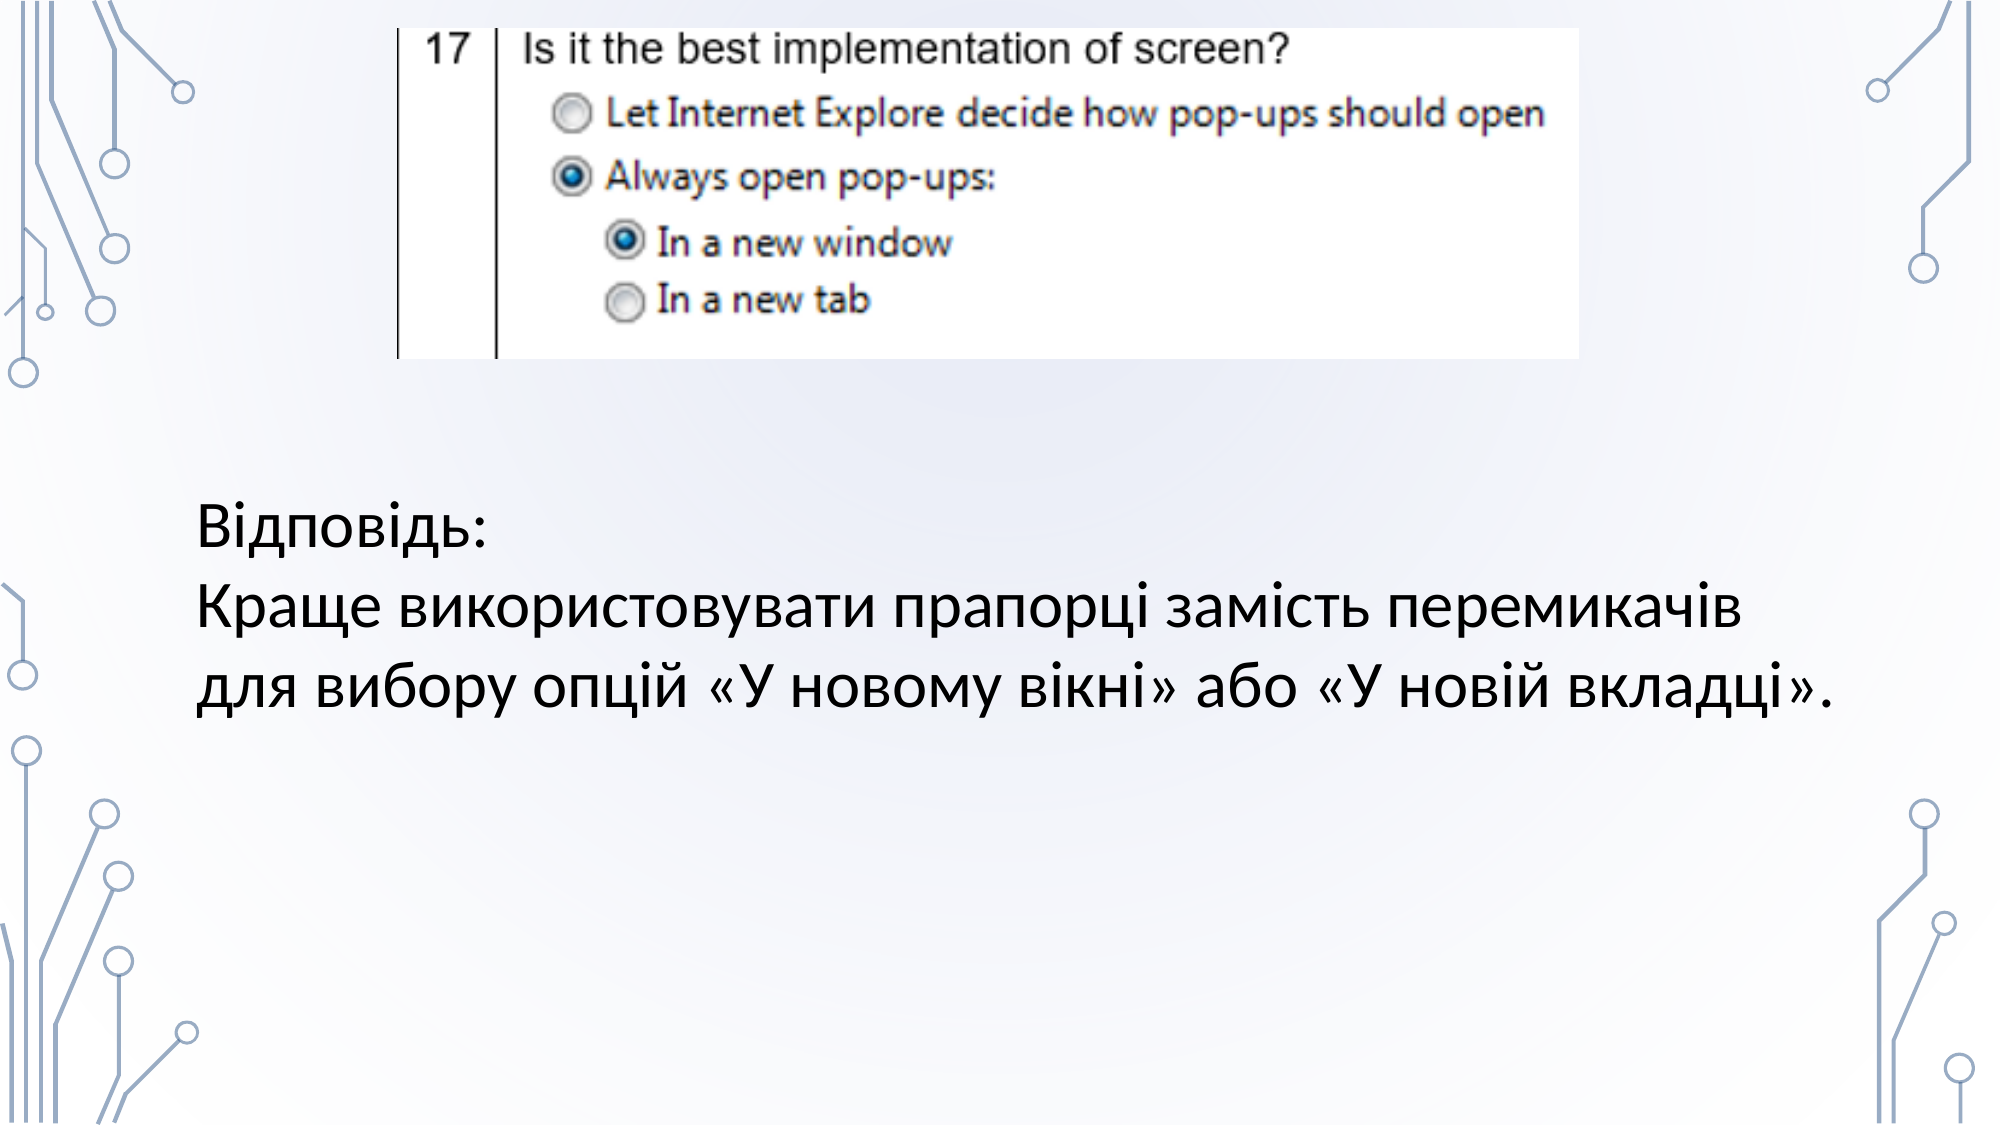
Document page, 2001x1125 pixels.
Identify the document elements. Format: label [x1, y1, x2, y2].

picture [201, 0, 2000, 1125]
text_box [1863, 0, 1976, 1124]
text_box [0, 0, 201, 1125]
